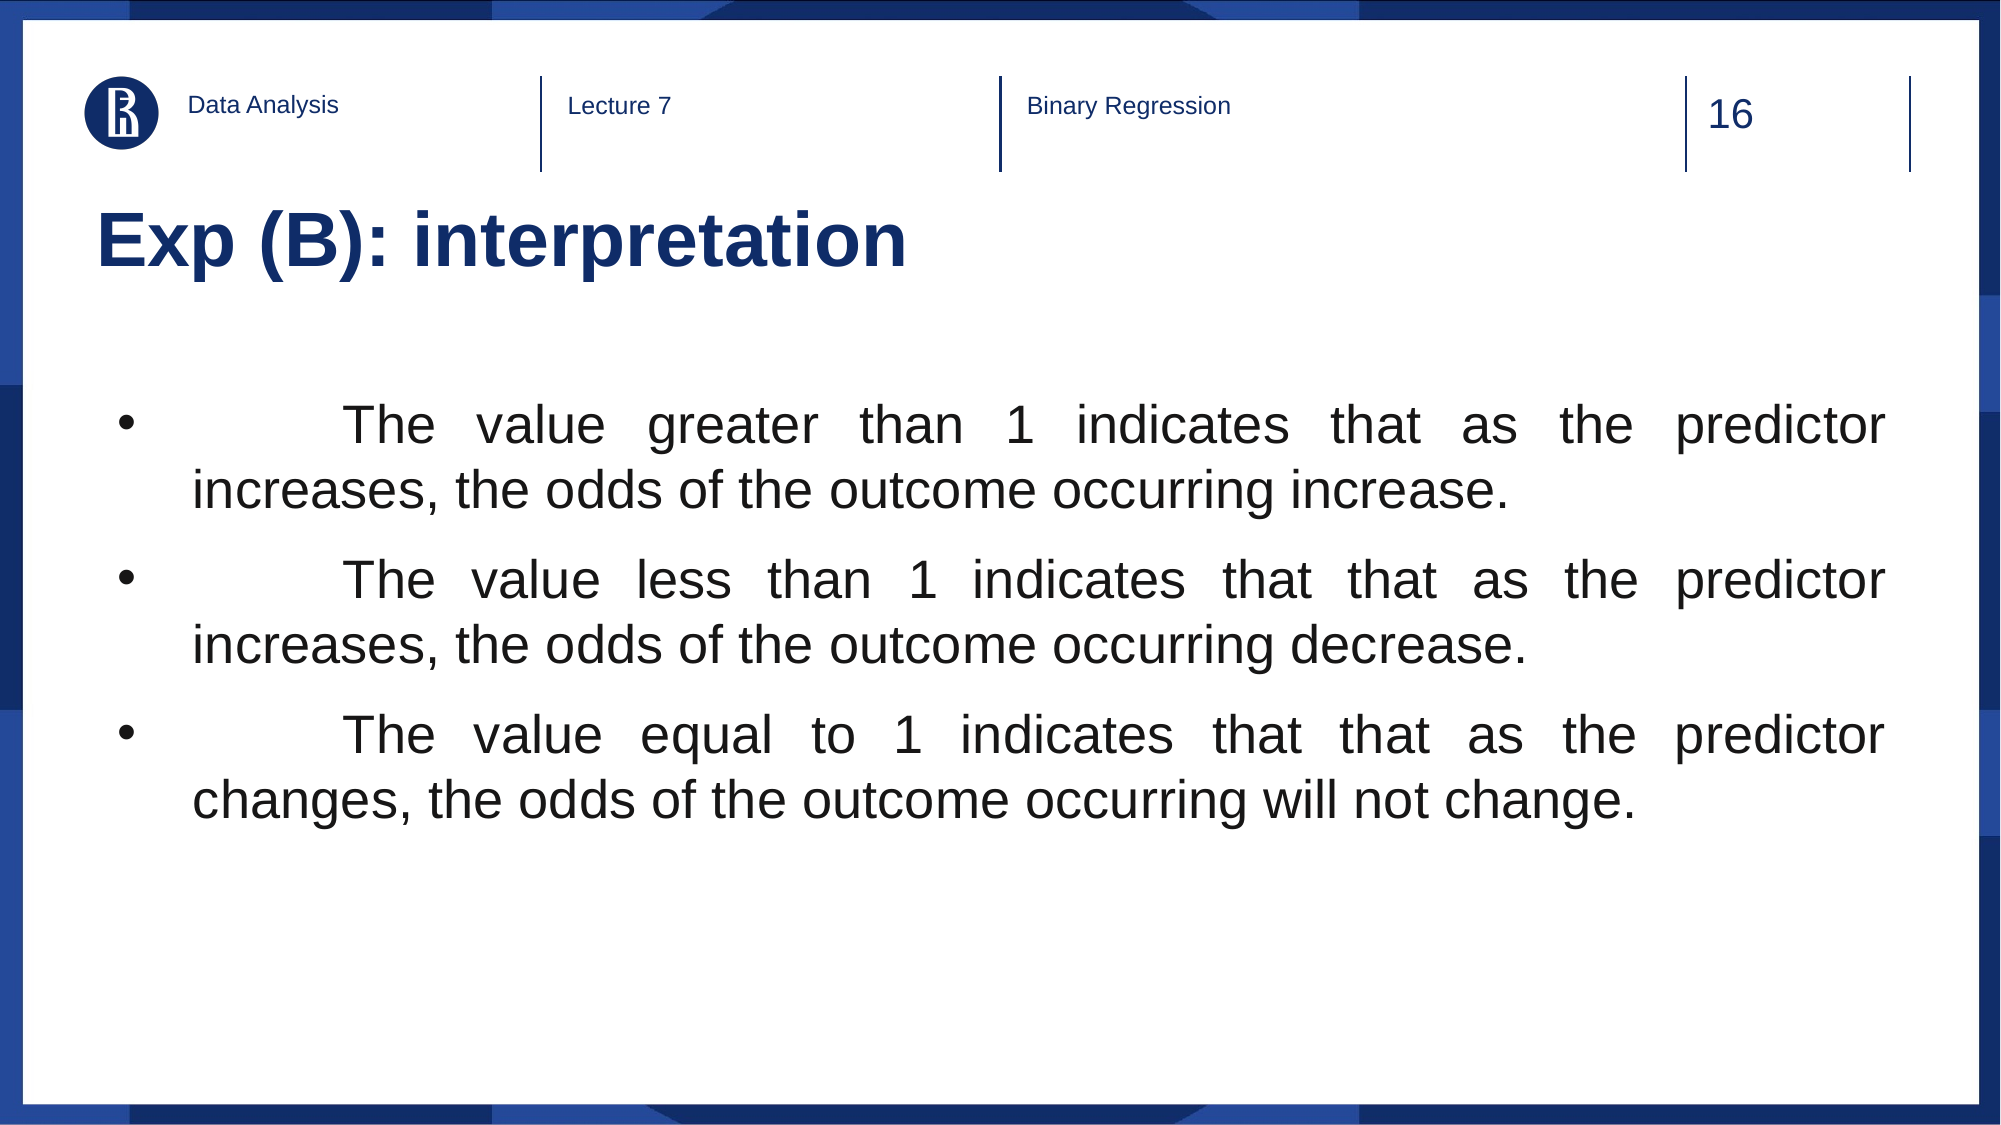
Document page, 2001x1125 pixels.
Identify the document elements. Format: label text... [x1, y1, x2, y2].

picture [0, 0, 2001, 1125]
list Lecture 7 [567, 90, 907, 157]
title Ехр (В): interpretation [96, 189, 1911, 317]
list The value greater than 1 indicates that as the predictor increases, the odds of the outcome occurring increase. The value less than 1 indicates that that as the predictor increases, the odds of the outcome occurring decrease. The value equal to 1 indicates that that as the predictor changes, the odds of the outcome occurring will not change. [117, 389, 1889, 1021]
list Binary Regression [1026, 90, 1367, 157]
list Data Analysis [187, 88, 520, 157]
